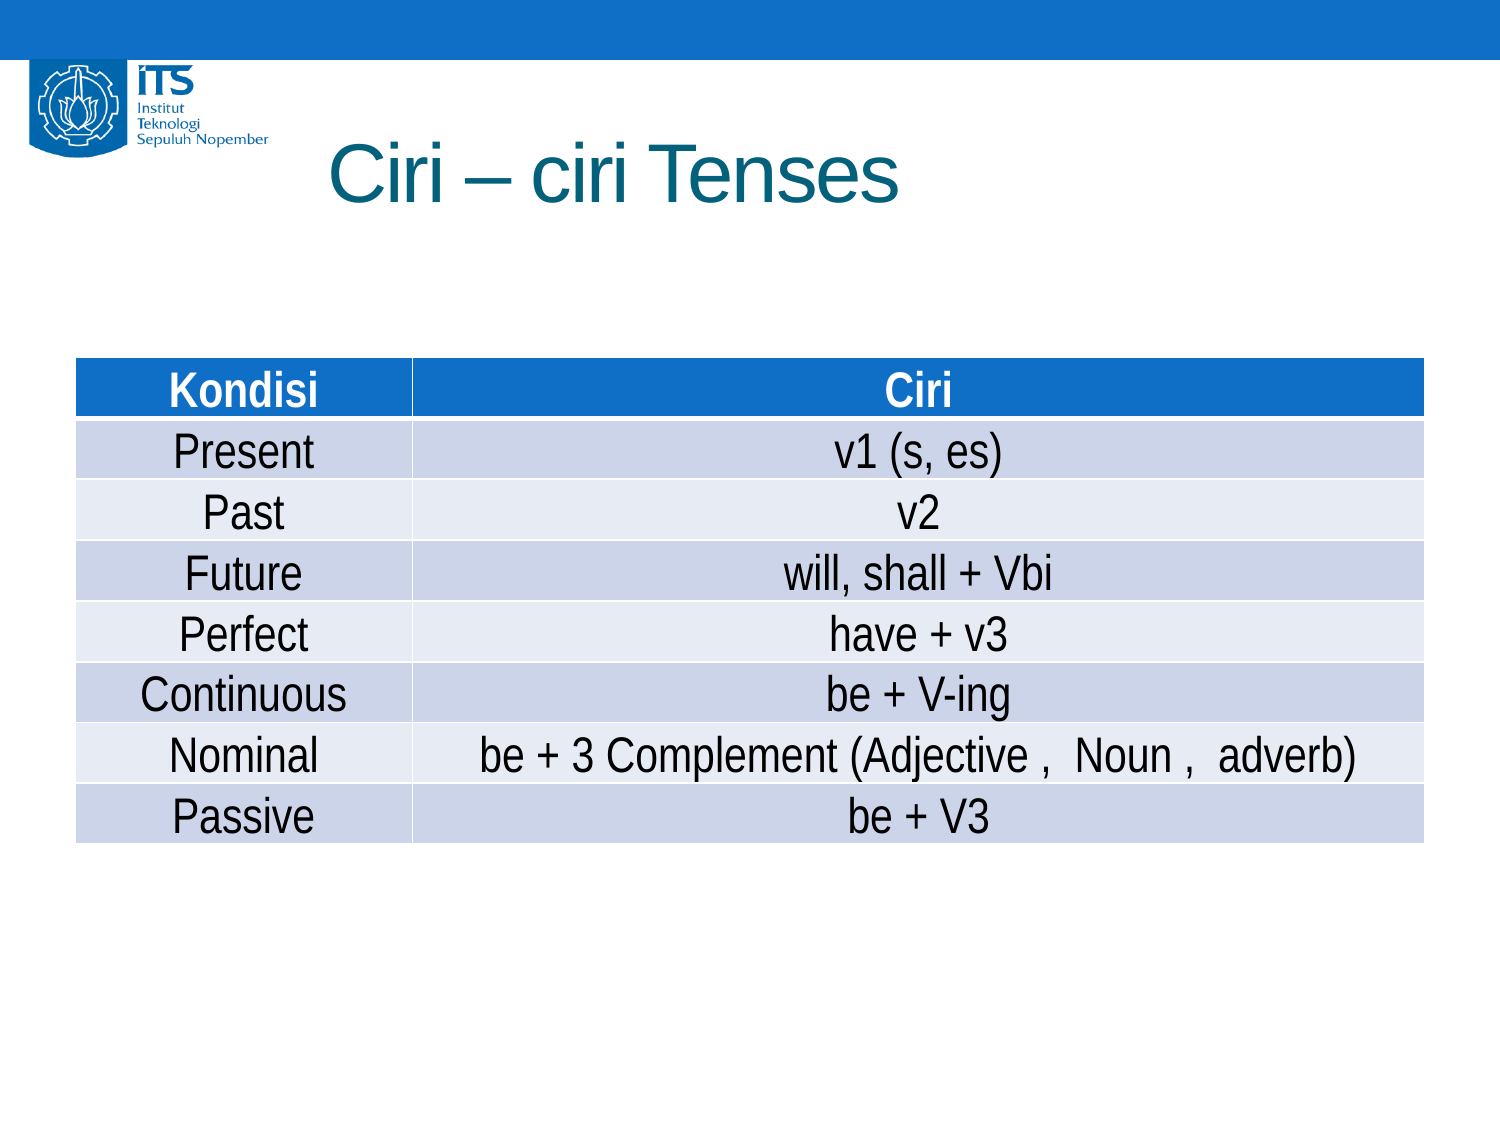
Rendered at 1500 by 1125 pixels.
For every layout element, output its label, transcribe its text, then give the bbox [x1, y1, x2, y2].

table_cell Nominal [76, 723, 412, 782]
table_cell Passive [76, 784, 412, 843]
table_cell Perfect [76, 602, 412, 661]
table_cell v2 [413, 480, 1424, 539]
table_header Kondisi [76, 358, 412, 416]
table_header Ciri [413, 358, 1424, 416]
table_cell be + V-ing [413, 663, 1424, 722]
table_cell Continuous [76, 663, 412, 722]
picture [19, 59, 276, 166]
table_cell be + V3 [413, 784, 1424, 843]
table_cell be + 3 Complement (Adjective , Noun , adverb) [413, 723, 1424, 782]
table_cell will, shall + Vbi [413, 541, 1424, 600]
table_cell Past [76, 480, 412, 539]
table_cell have + v3 [413, 602, 1424, 661]
table_cell Future [76, 541, 412, 600]
table_cell v1 (s, es) [413, 421, 1424, 478]
table_cell Present [76, 421, 412, 478]
title Ciri – ciri Tenses [312, 87, 1425, 250]
